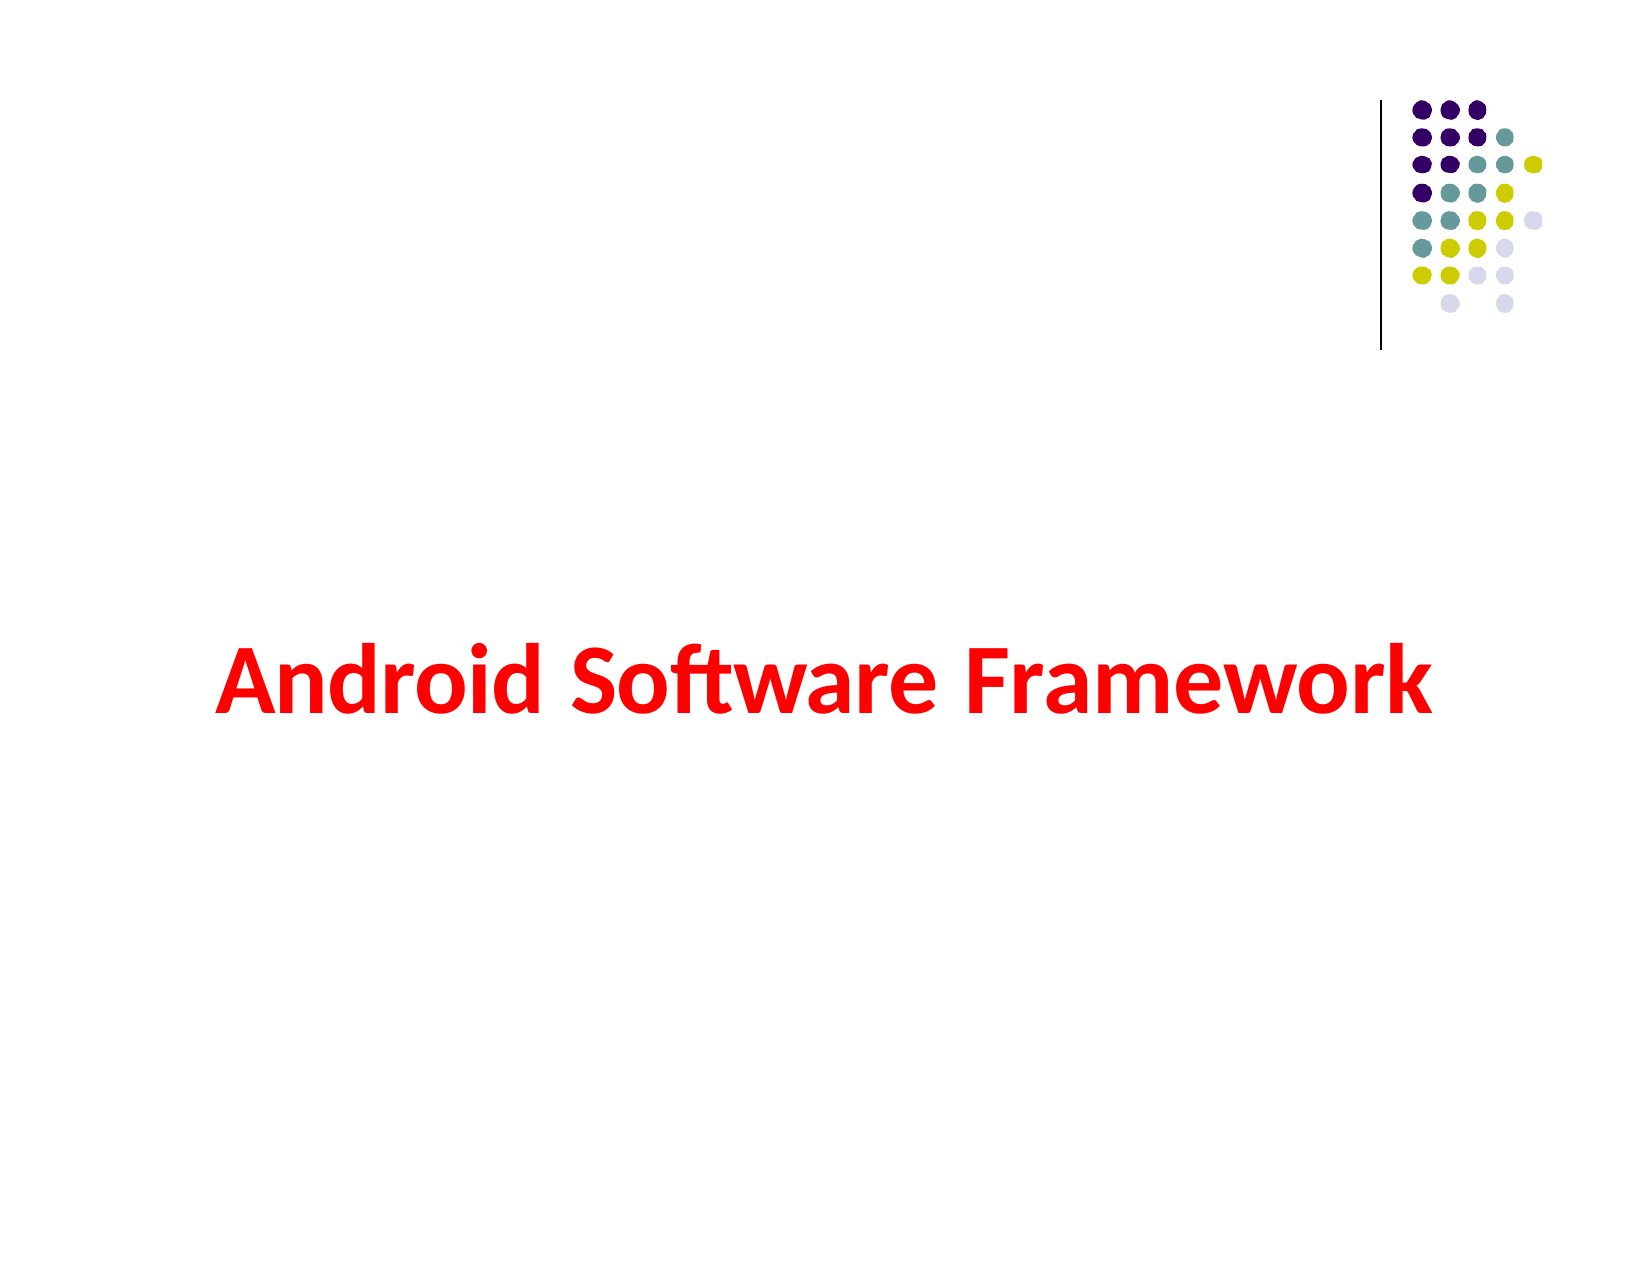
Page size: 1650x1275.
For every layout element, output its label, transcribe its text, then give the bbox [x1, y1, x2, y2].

picture [1412, 100, 1543, 313]
text_box Android Software Framework [212, 614, 1450, 734]
